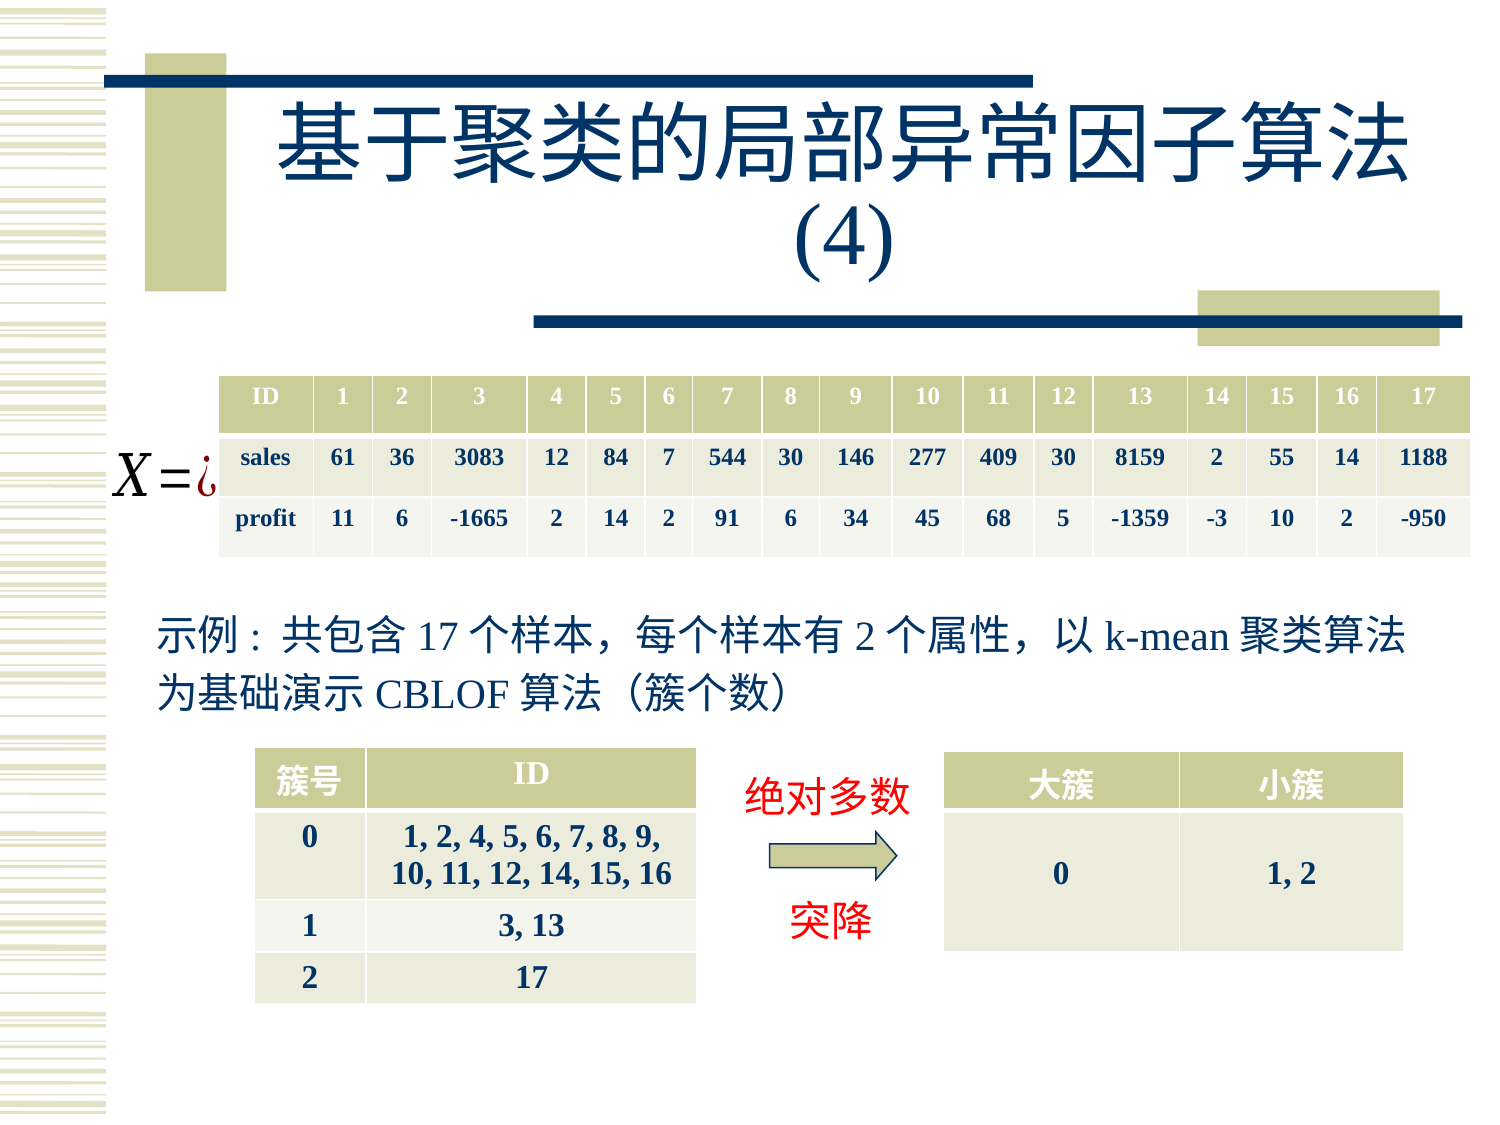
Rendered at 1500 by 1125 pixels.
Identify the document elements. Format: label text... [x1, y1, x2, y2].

table_cell 30 [763, 439, 819, 496]
table_cell -1359 [1094, 498, 1187, 557]
table_cell 277 [893, 439, 962, 496]
table_cell 14 [587, 498, 644, 557]
table_cell 68 [964, 498, 1033, 557]
table_header 13 [1094, 376, 1187, 433]
table_cell 6 [763, 498, 819, 557]
table_header 16 [1318, 376, 1376, 433]
table_cell sales [219, 439, 313, 496]
text_box 绝对多数 [729, 763, 932, 829]
table_header 簇号 [255, 748, 365, 808]
table_cell 7 [646, 439, 692, 496]
table_header 14 [1188, 376, 1246, 433]
table_cell 5 [1035, 498, 1092, 557]
table_cell 2 [1188, 439, 1246, 496]
table_cell 0 [255, 813, 365, 899]
text_box [769, 832, 897, 880]
text_box 突降 [775, 887, 897, 953]
table_header 12 [1035, 376, 1092, 433]
table_header 6 [646, 376, 692, 433]
table_cell 409 [964, 439, 1033, 496]
table_cell 55 [1247, 439, 1316, 496]
table_cell 3083 [432, 439, 526, 496]
table_header 3 [432, 376, 526, 433]
table_cell -1665 [432, 498, 526, 557]
table_cell 10 [1247, 498, 1316, 557]
table_header 5 [587, 376, 644, 433]
table_header 大簇 [944, 752, 1179, 808]
table_cell 34 [820, 498, 891, 557]
table_cell 1 [255, 900, 365, 951]
table_cell 544 [693, 439, 761, 496]
table_cell 11 [314, 498, 372, 557]
table_header 小簇 [1180, 752, 1403, 808]
table_cell 36 [373, 439, 431, 496]
table_cell 1, 2 [1180, 813, 1403, 951]
table_cell 12 [528, 439, 585, 496]
table_header 2 [373, 376, 431, 433]
table_cell 6 [373, 498, 431, 557]
table_cell 30 [1035, 439, 1092, 496]
table_cell 14 [1318, 439, 1376, 496]
table_cell 1188 [1377, 439, 1470, 496]
table_cell 2 [646, 498, 692, 557]
title 基于聚类的局部异常因子算法 (4) [194, 99, 1495, 288]
table_header 7 [693, 376, 761, 433]
table_cell 84 [587, 439, 644, 496]
table_cell 2 [1318, 498, 1376, 557]
table_header 15 [1247, 376, 1316, 433]
table_header 11 [964, 376, 1033, 433]
table_header 9 [820, 376, 891, 433]
table_cell 8159 [1094, 439, 1187, 496]
table_header 1 [314, 376, 372, 433]
table_cell -950 [1377, 498, 1470, 557]
table_header 17 [1377, 376, 1470, 433]
table_header 4 [528, 376, 585, 433]
table_header 8 [763, 376, 819, 433]
table_cell 1, 2, 4, 5, 6, 7, 8, 9, 10, 11, 12, 14, 15, 16 [367, 813, 696, 899]
table_header ID [367, 748, 696, 808]
table_cell 45 [893, 498, 962, 557]
table_cell 0 [944, 813, 1179, 951]
table_cell 2 [528, 498, 585, 557]
table_header 10 [893, 376, 962, 433]
table_cell profit [219, 498, 313, 557]
table_cell -3 [1188, 498, 1246, 557]
table_cell 17 [367, 953, 696, 1003]
table_header ID [219, 376, 313, 433]
table_cell 91 [693, 498, 761, 557]
table_cell 3, 13 [367, 900, 696, 951]
table_cell 2 [255, 953, 365, 1003]
table_cell 61 [314, 439, 372, 496]
table_cell 146 [820, 439, 891, 496]
